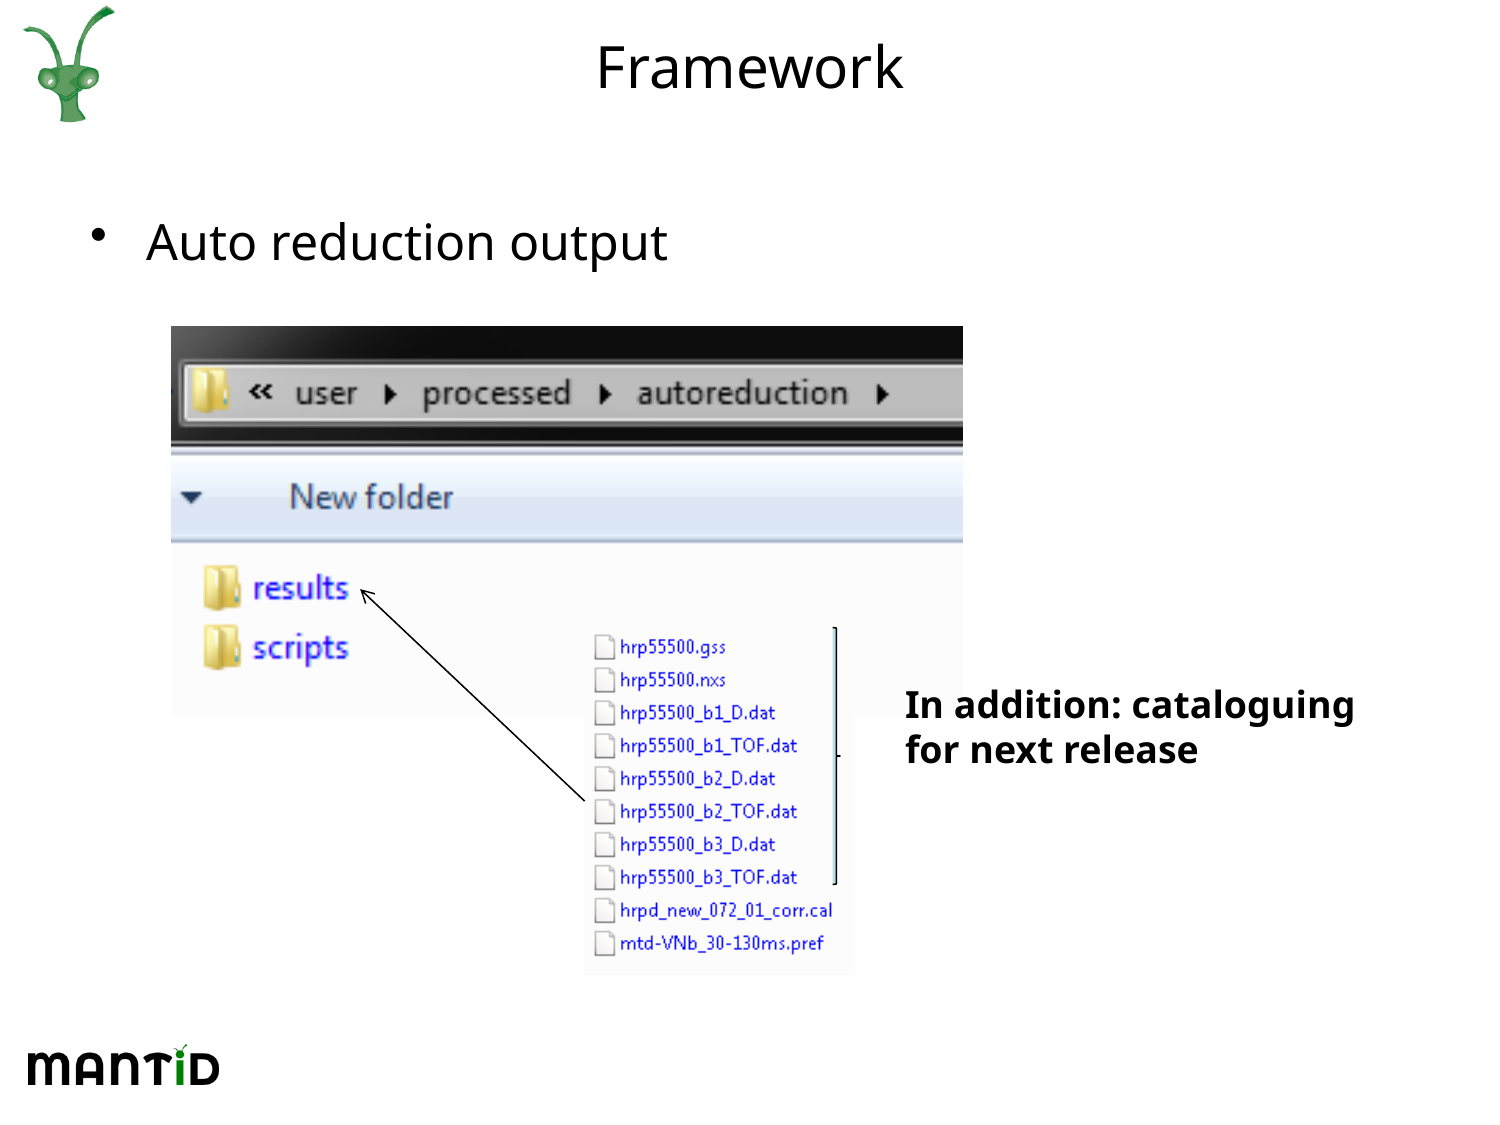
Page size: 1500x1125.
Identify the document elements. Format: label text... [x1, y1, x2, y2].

picture [0, 0, 75, 127]
picture [28, 1044, 219, 1085]
picture [170, 326, 963, 975]
title Framework [75, 0, 1425, 160]
list Auto reduction output [75, 203, 1425, 468]
text_box In addition: cataloguing for next release [890, 673, 1372, 779]
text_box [359, 588, 585, 802]
